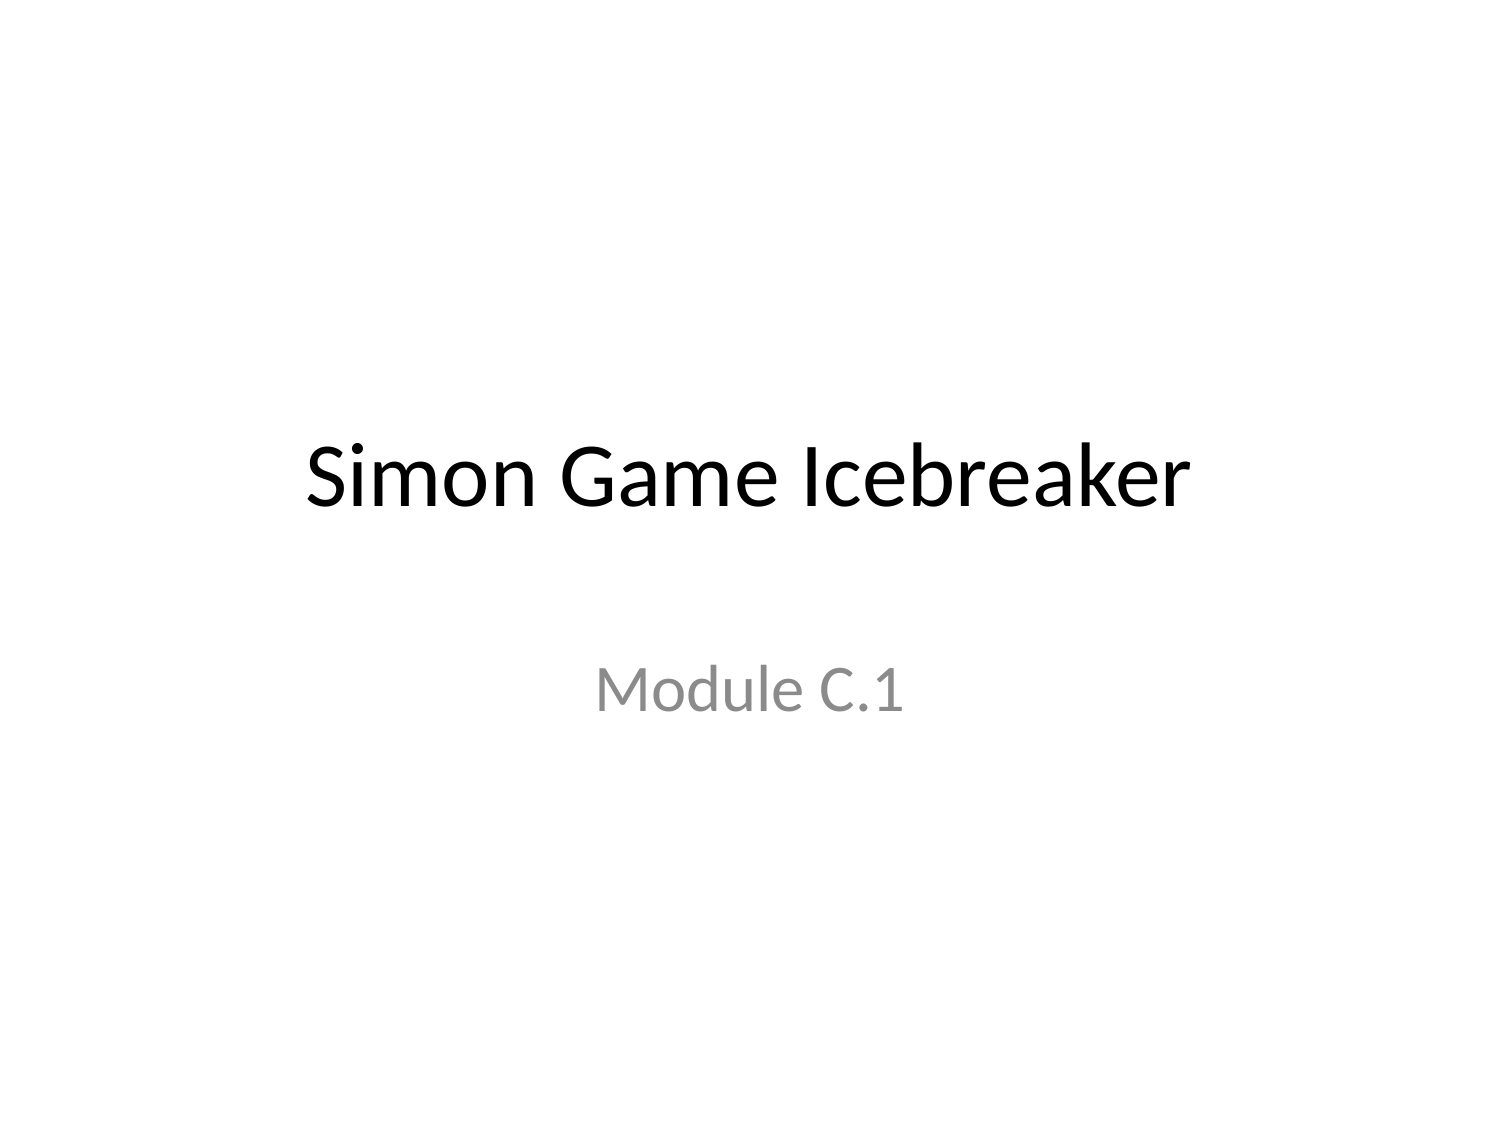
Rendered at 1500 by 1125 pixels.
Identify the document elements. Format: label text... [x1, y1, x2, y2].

subtitle Module C.1 [225, 637, 1275, 925]
title Simon Game Icebreaker [112, 349, 1388, 591]
